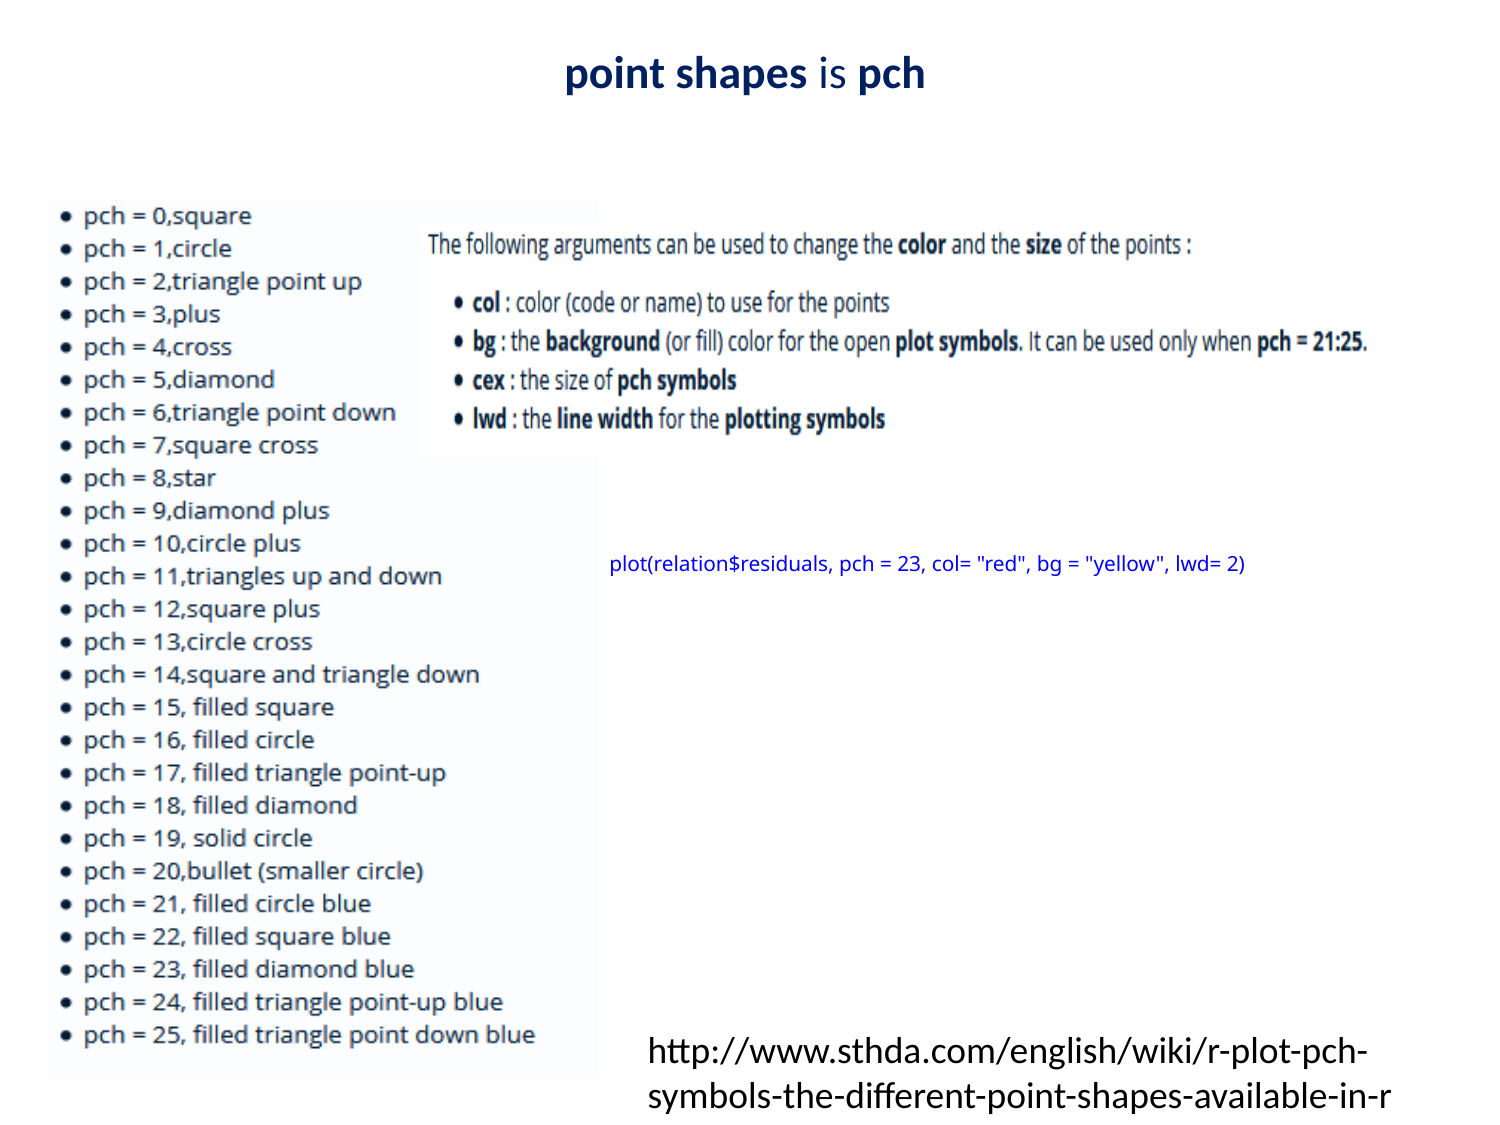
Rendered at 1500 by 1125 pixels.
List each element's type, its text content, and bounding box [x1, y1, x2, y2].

text_box http://www.sthda.com/english/wiki/r-plot-pch-symbols-the-different-point-shapes-available-in-r [632, 1018, 1442, 1124]
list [46, 198, 598, 1079]
title point shapes is pch [70, 35, 1421, 106]
text_box plot(relation$residuals, pch = 23, col= "red", bg = "yellow", lwd= 2) [609, 550, 1500, 576]
picture [421, 222, 1395, 458]
